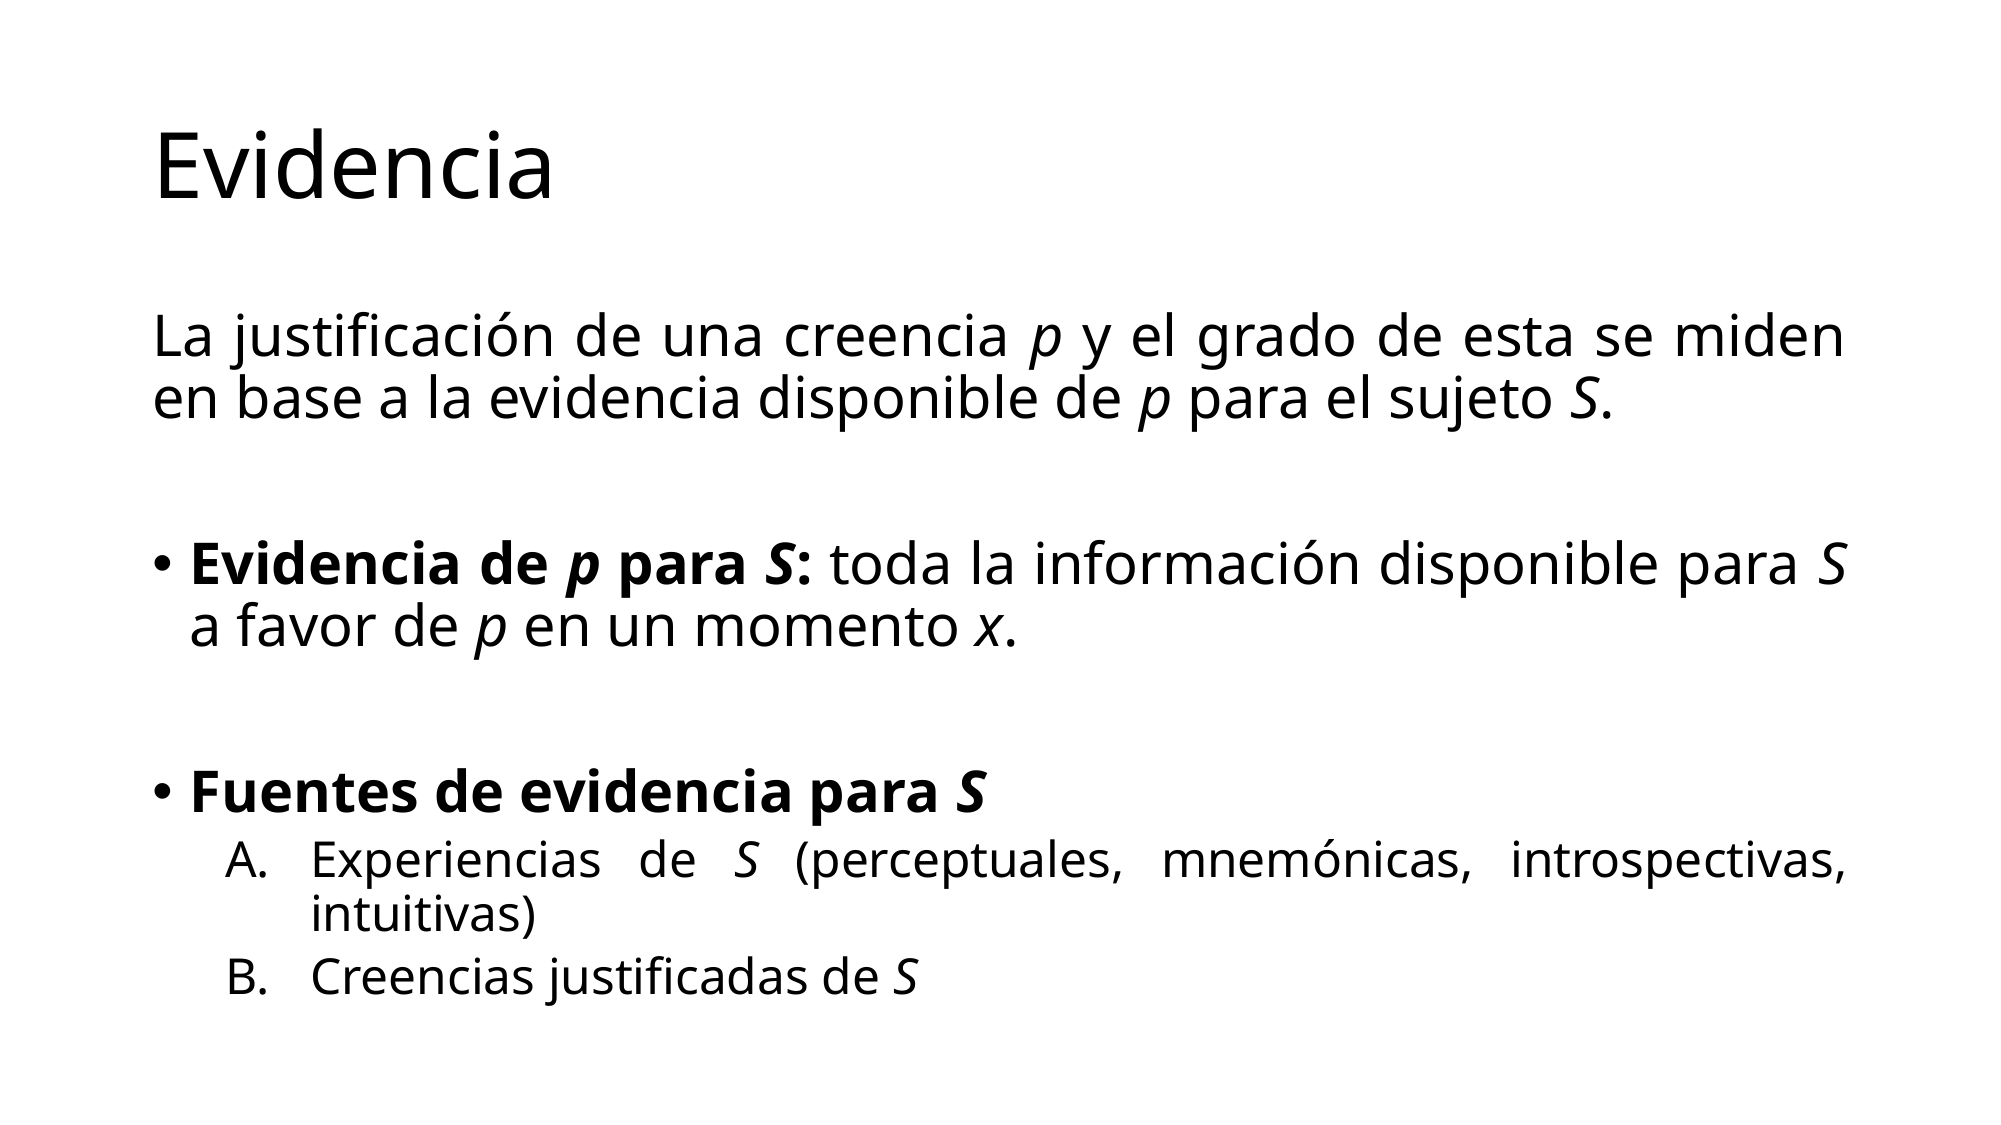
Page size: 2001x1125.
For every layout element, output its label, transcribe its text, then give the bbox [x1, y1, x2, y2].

list La justificación de una creencia p y el grado de esta se miden en base a la evidencia disponible de p para el sujeto S. Evidencia de p para S: toda la información disponible para S a favor de p en un momento x. Fuentes de evidencia para S Experiencias de S (perceptuales, mnemónicas, introspectivas, intuitivas) Creencias justificadas de S [137, 299, 1863, 1014]
title Evidencia [137, 59, 1863, 278]
